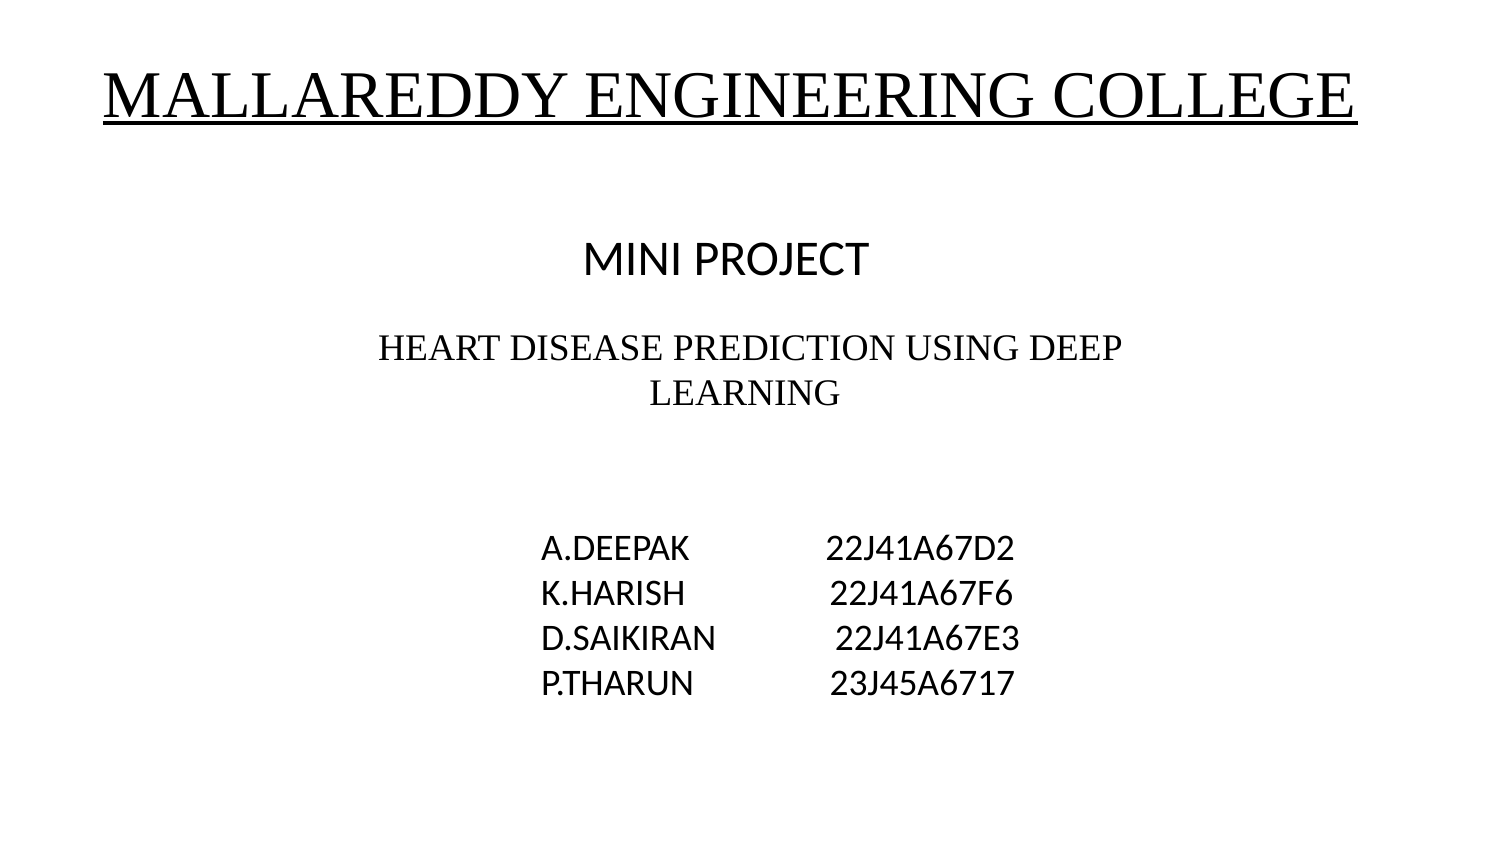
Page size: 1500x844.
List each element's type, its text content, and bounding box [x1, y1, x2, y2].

text_box A.DEEPAK 22J41A67D2 K.HARISH 22J41A67F6 D.SAIKIRAN 22J41A67E3 P.THARUN 23J45A6717 [526, 515, 1094, 710]
text_box HEART DISEASE PREDICTION USING DEEP LEARNING [296, 315, 1204, 421]
text_box MINI PROJECT [567, 218, 1430, 293]
text_box MALLAREDDY ENGINEERING COLLEGE [88, 43, 1412, 139]
